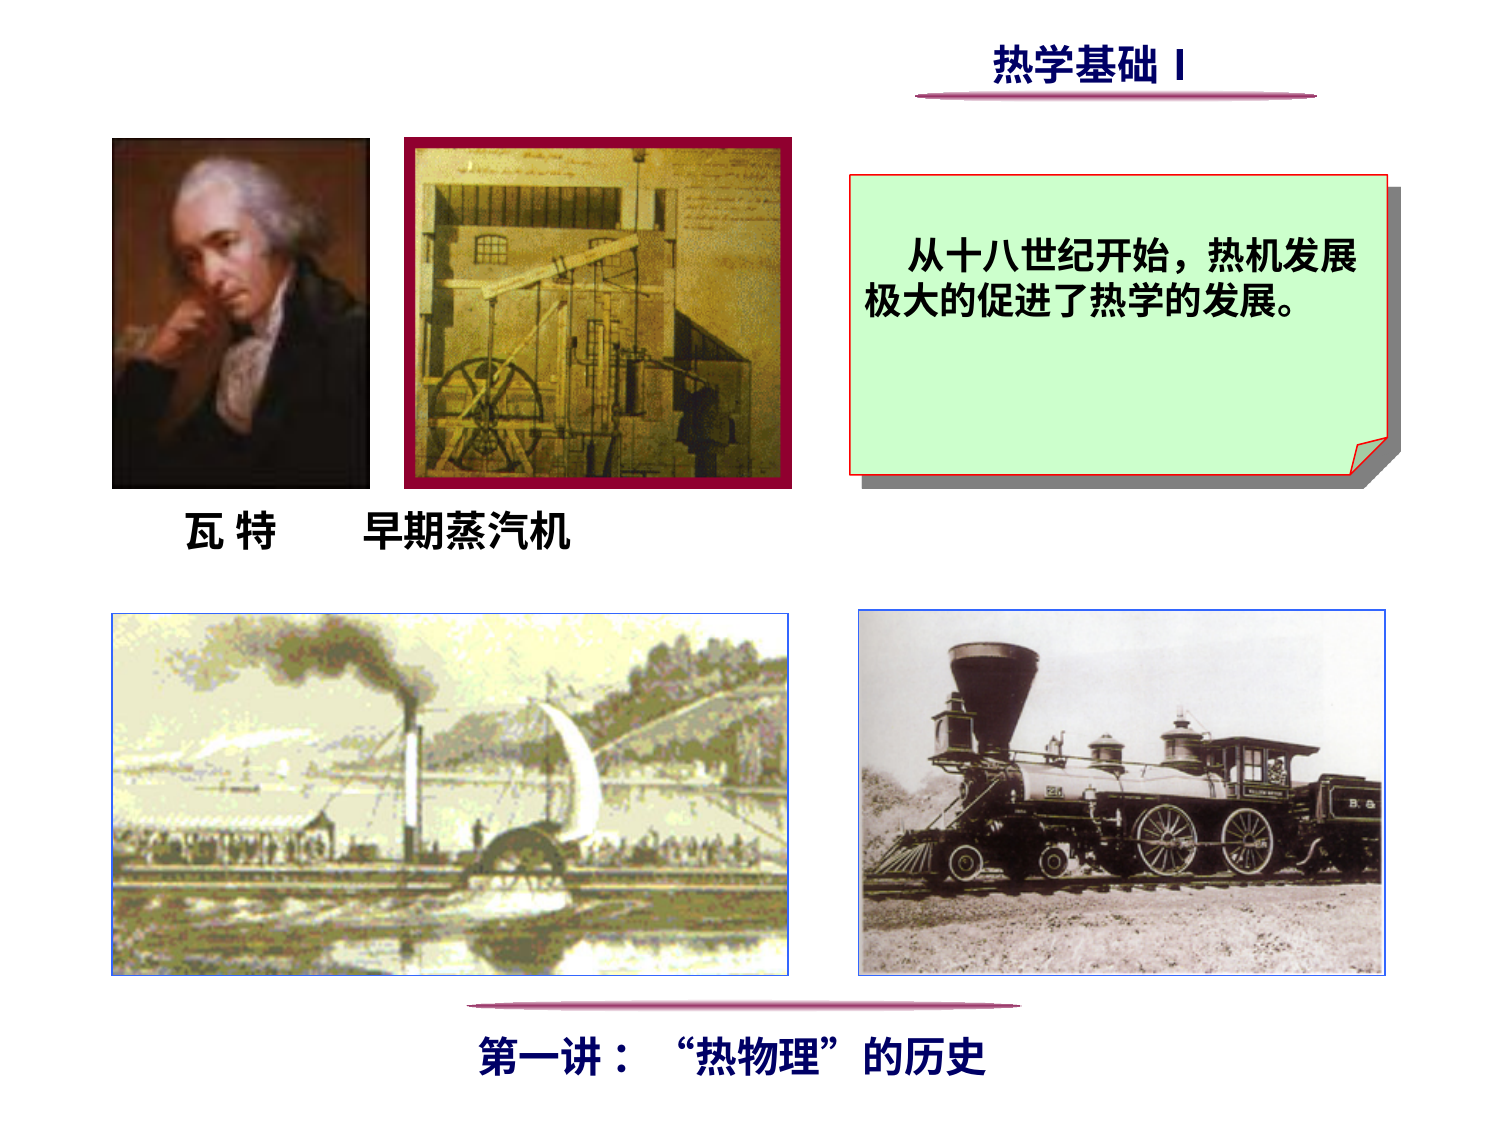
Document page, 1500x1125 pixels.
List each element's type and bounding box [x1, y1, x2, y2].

text_box [849, 174, 1401, 476]
picture [112, 613, 788, 976]
picture [859, 610, 1385, 976]
text_box [112, 137, 792, 563]
